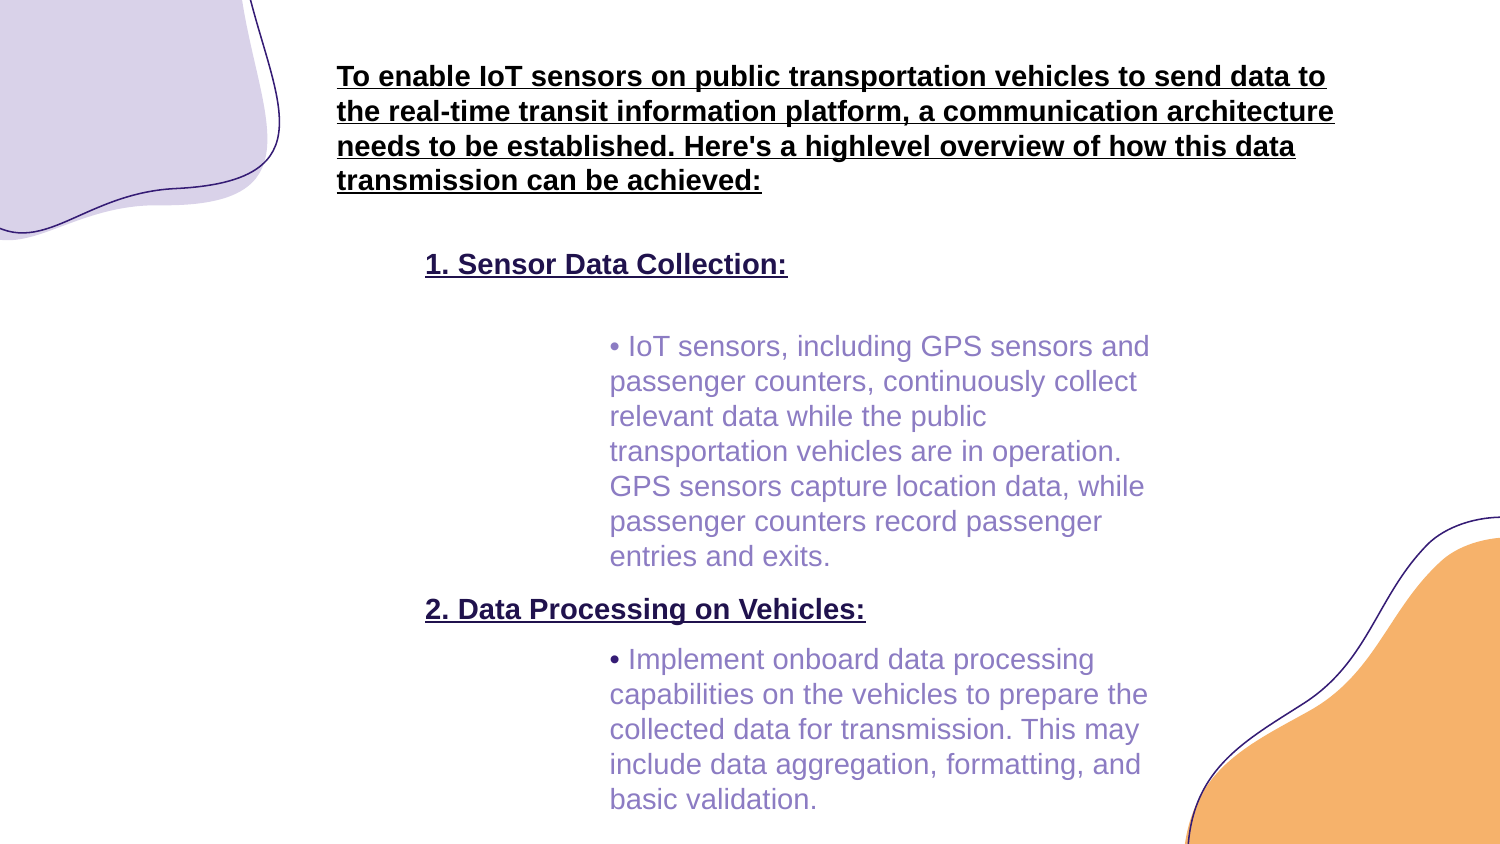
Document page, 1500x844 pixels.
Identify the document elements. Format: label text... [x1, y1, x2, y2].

text_box 2. Data Processing on Vehicles: [410, 582, 1267, 633]
text_box • IoT sensors, including GPS sensors and passenger counters, continuously collect relevant data while the public transportation vehicles are in operation. GPS sensors capture location data, while passenger counters record passenger entries and exits. [594, 320, 1184, 580]
text_box To enable IoT sensors on public transportation vehicles to send data to the real-time transit information platform, a communication architecture needs to be established. Here's a highlevel overview of how this data transmission can be achieved: [321, 49, 1381, 205]
text_box • Implement onboard data processing capabilities on the vehicles to prepare the collected data for transmission. This may include data aggregation, formatting, and basic validation. [594, 633, 1188, 823]
text_box 1. Sensor Data Collection: [410, 237, 1267, 288]
